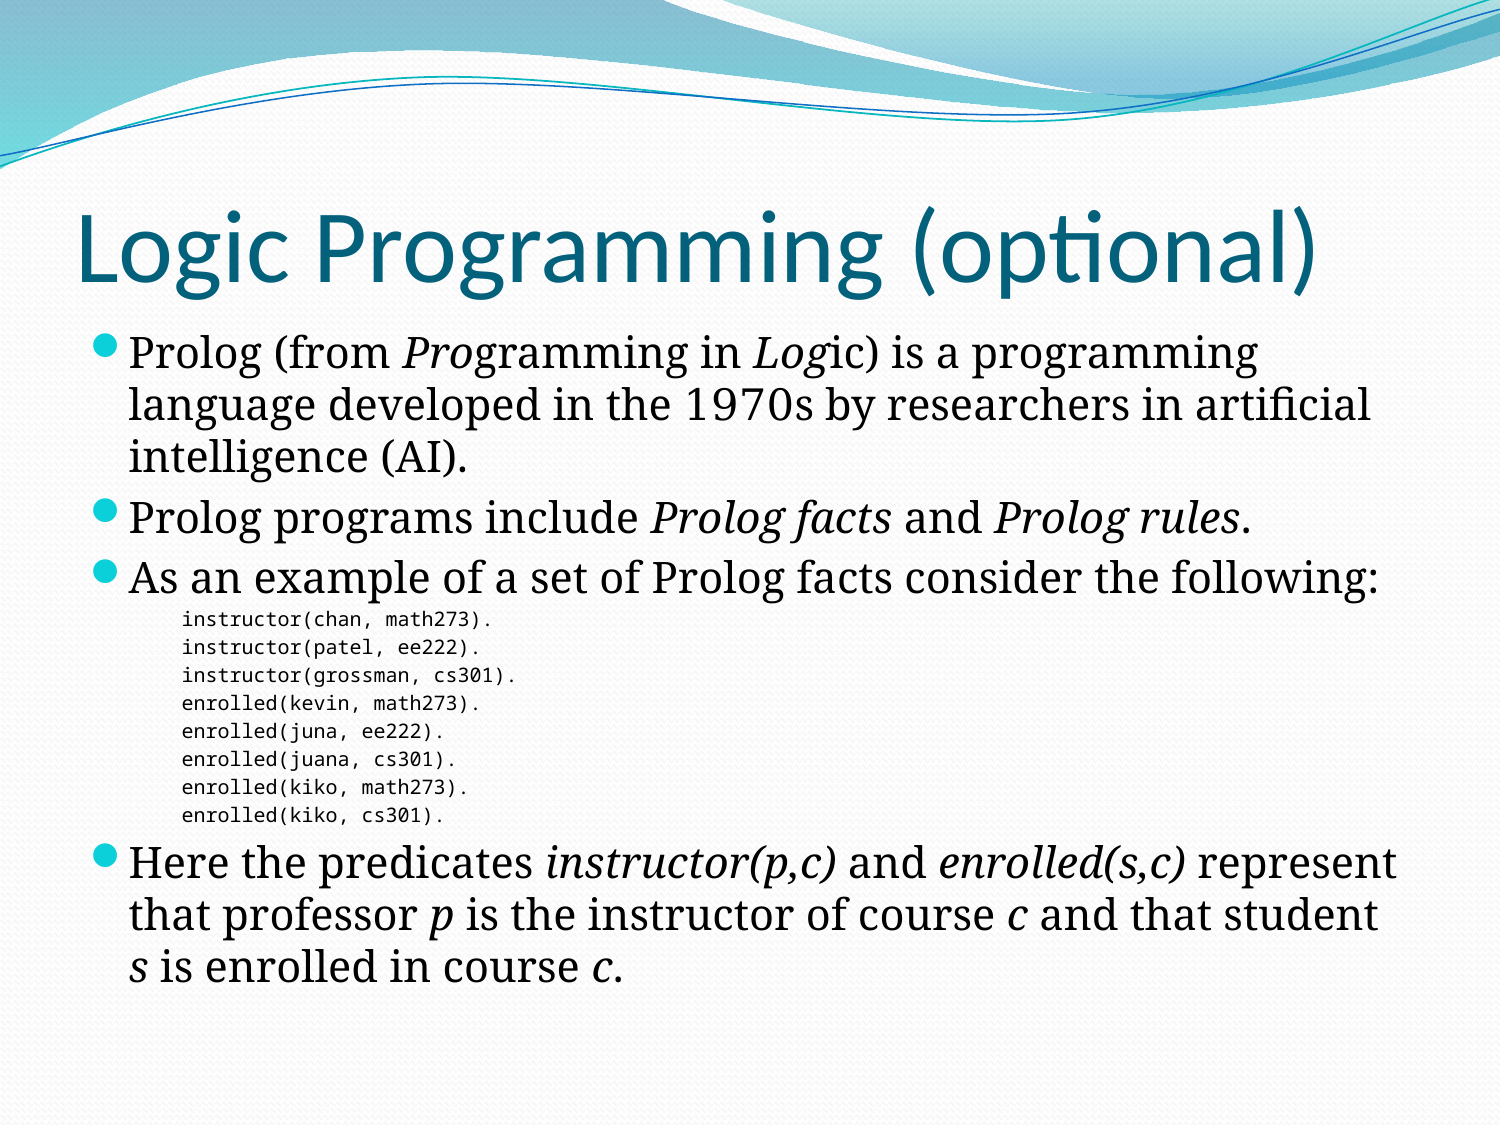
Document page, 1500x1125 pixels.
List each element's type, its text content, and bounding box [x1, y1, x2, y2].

title Logic Programming (optional) [75, 115, 1425, 303]
list Prolog (from Programming in Logic) is a programming language developed in the 1970s by researchers in artificial intelligence (AI). Prolog programs include Prolog facts and Prolog rules. As an example of a set of Prolog facts consider the following: instructor(chan, math273). instructor(patel, ee222). instructor(grossman, cs301). enrolled(kevin, math273). enrolled(juna, ee222). enrolled(juana, cs301). enrolled(kiko, math273). enrolled(kiko, cs301). Here the predicates instructor(p,c) and enrolled(s,c) represent that professor p is the instructor of course c and that student s is enrolled in course c. [75, 317, 1425, 1038]
